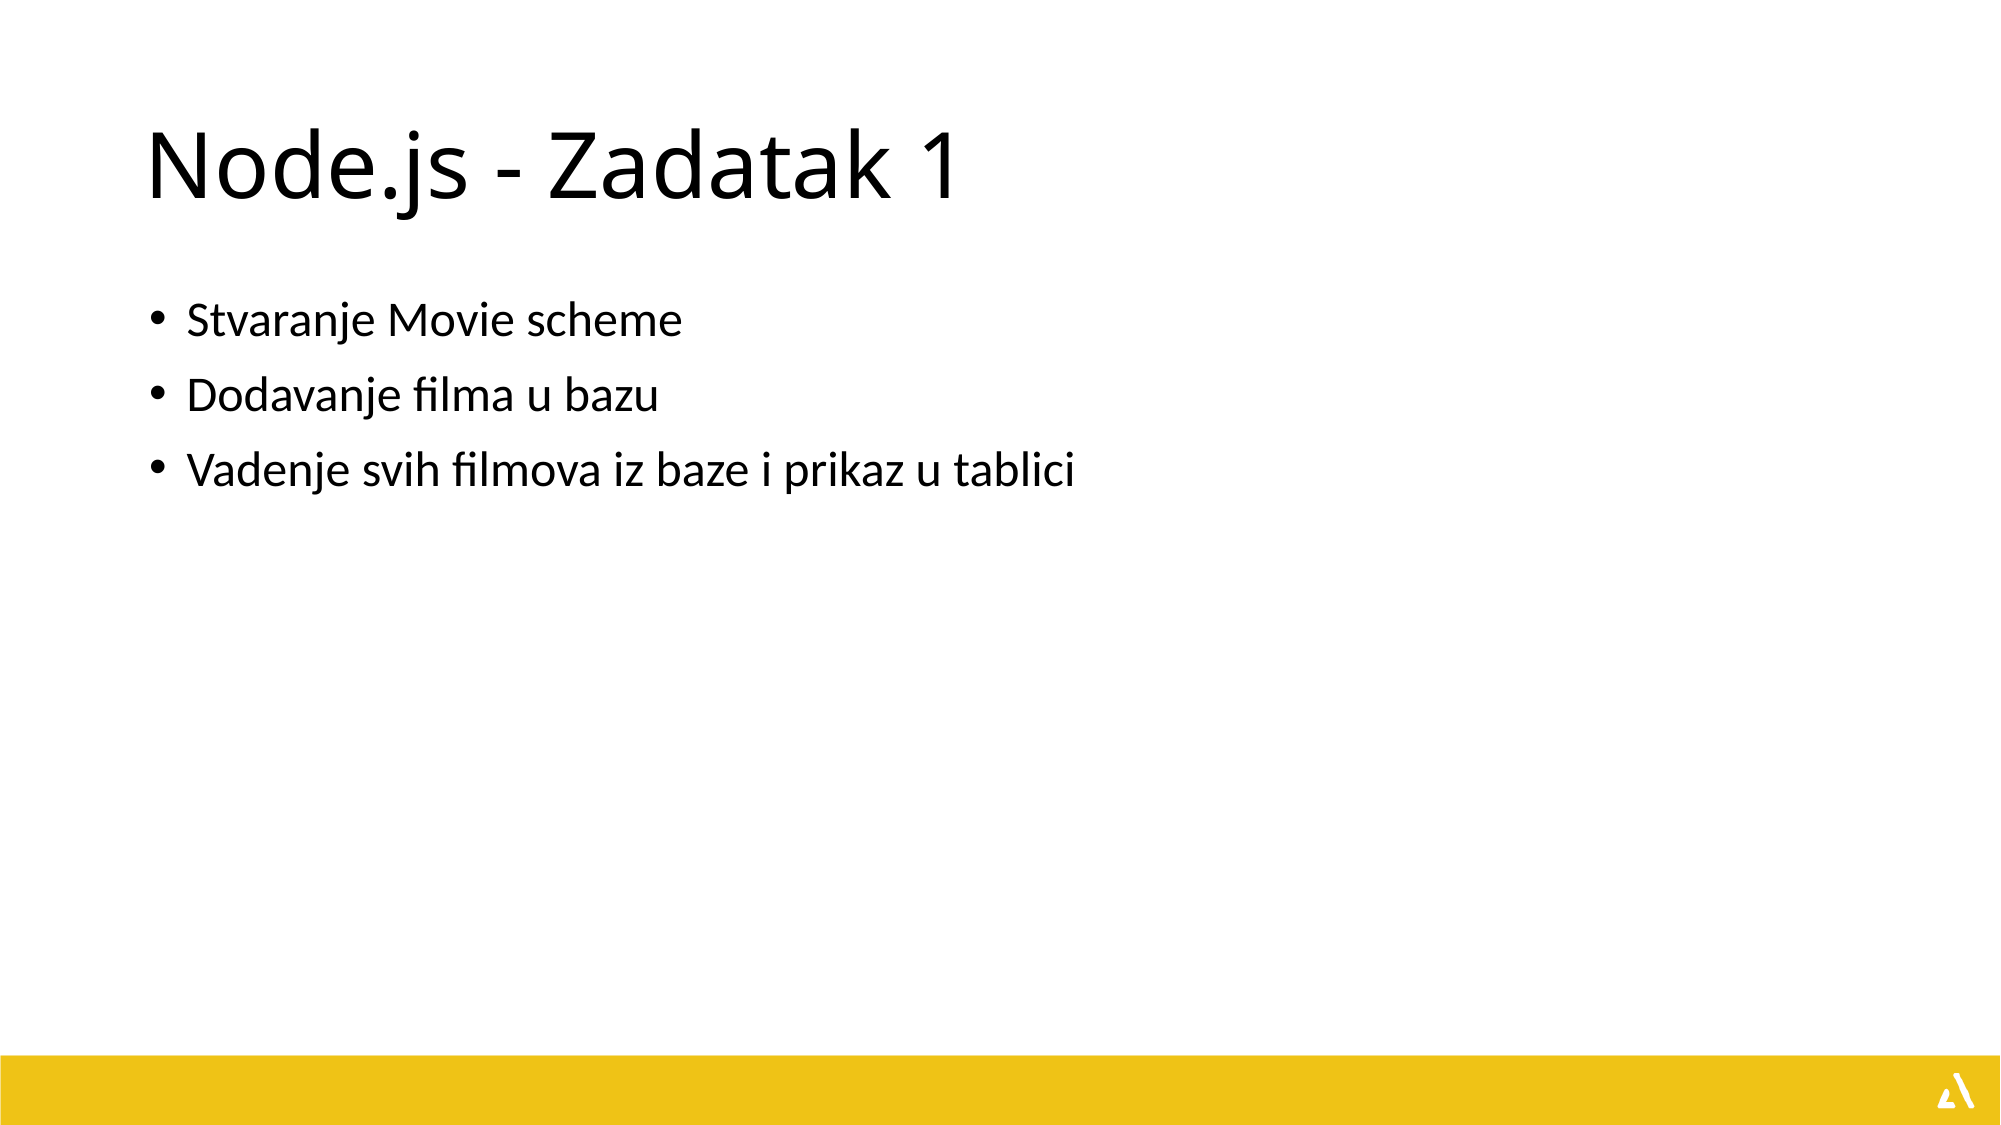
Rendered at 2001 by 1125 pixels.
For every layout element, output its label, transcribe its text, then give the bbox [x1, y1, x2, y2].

picture [0, 1055, 2000, 1125]
list Stvaranje Movie scheme Dodavanje filma u bazu Vadenje svih filmova iz baze i prikaz u tablici [141, 285, 1938, 1004]
title Node.js - Zadatak 1 [136, 59, 1863, 278]
